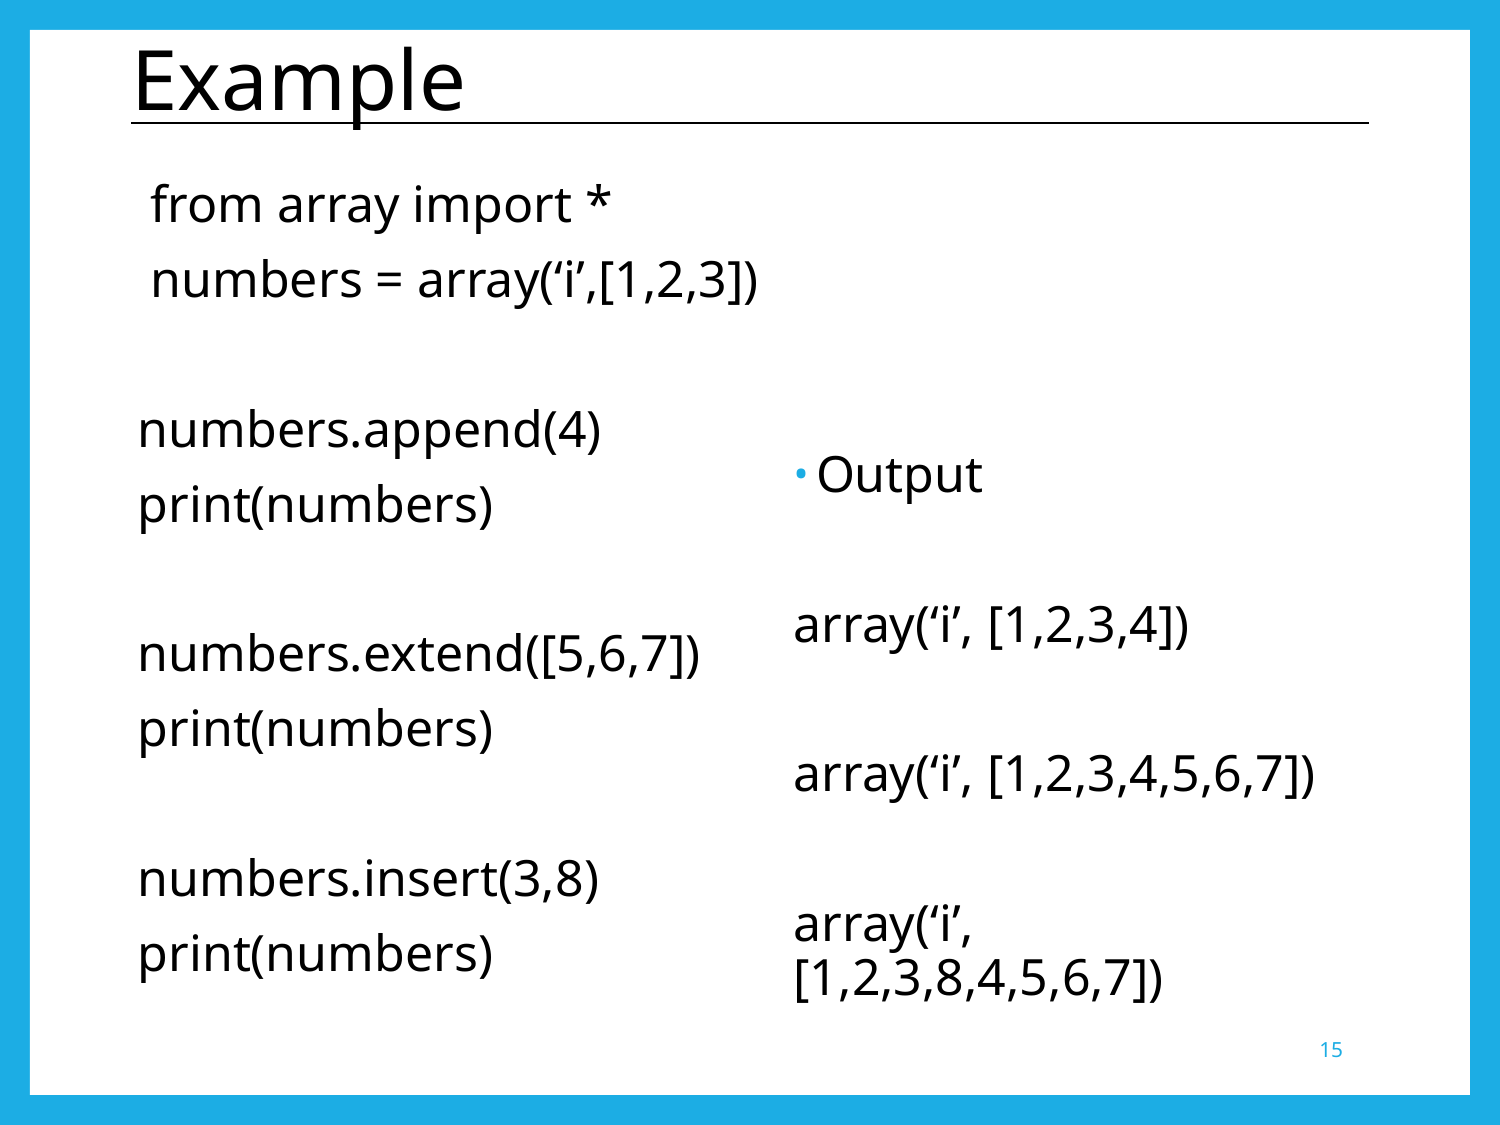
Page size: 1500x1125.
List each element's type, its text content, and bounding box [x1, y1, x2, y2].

title Example [116, 0, 1332, 195]
list Output array(‘i’, [1,2,3,4]) array(‘i’, [1,2,3,4,5,6,7]) array(‘i’, [1,2,3,8,4,5,6,7]) [772, 441, 1358, 1102]
list from array import * numbers = array(‘i’,[1,2,3]) numbers.append(4) print(numbers) numbers.extend([5,6,7]) print(numbers) numbers.insert(3,8) print(numbers) [117, 172, 1332, 835]
